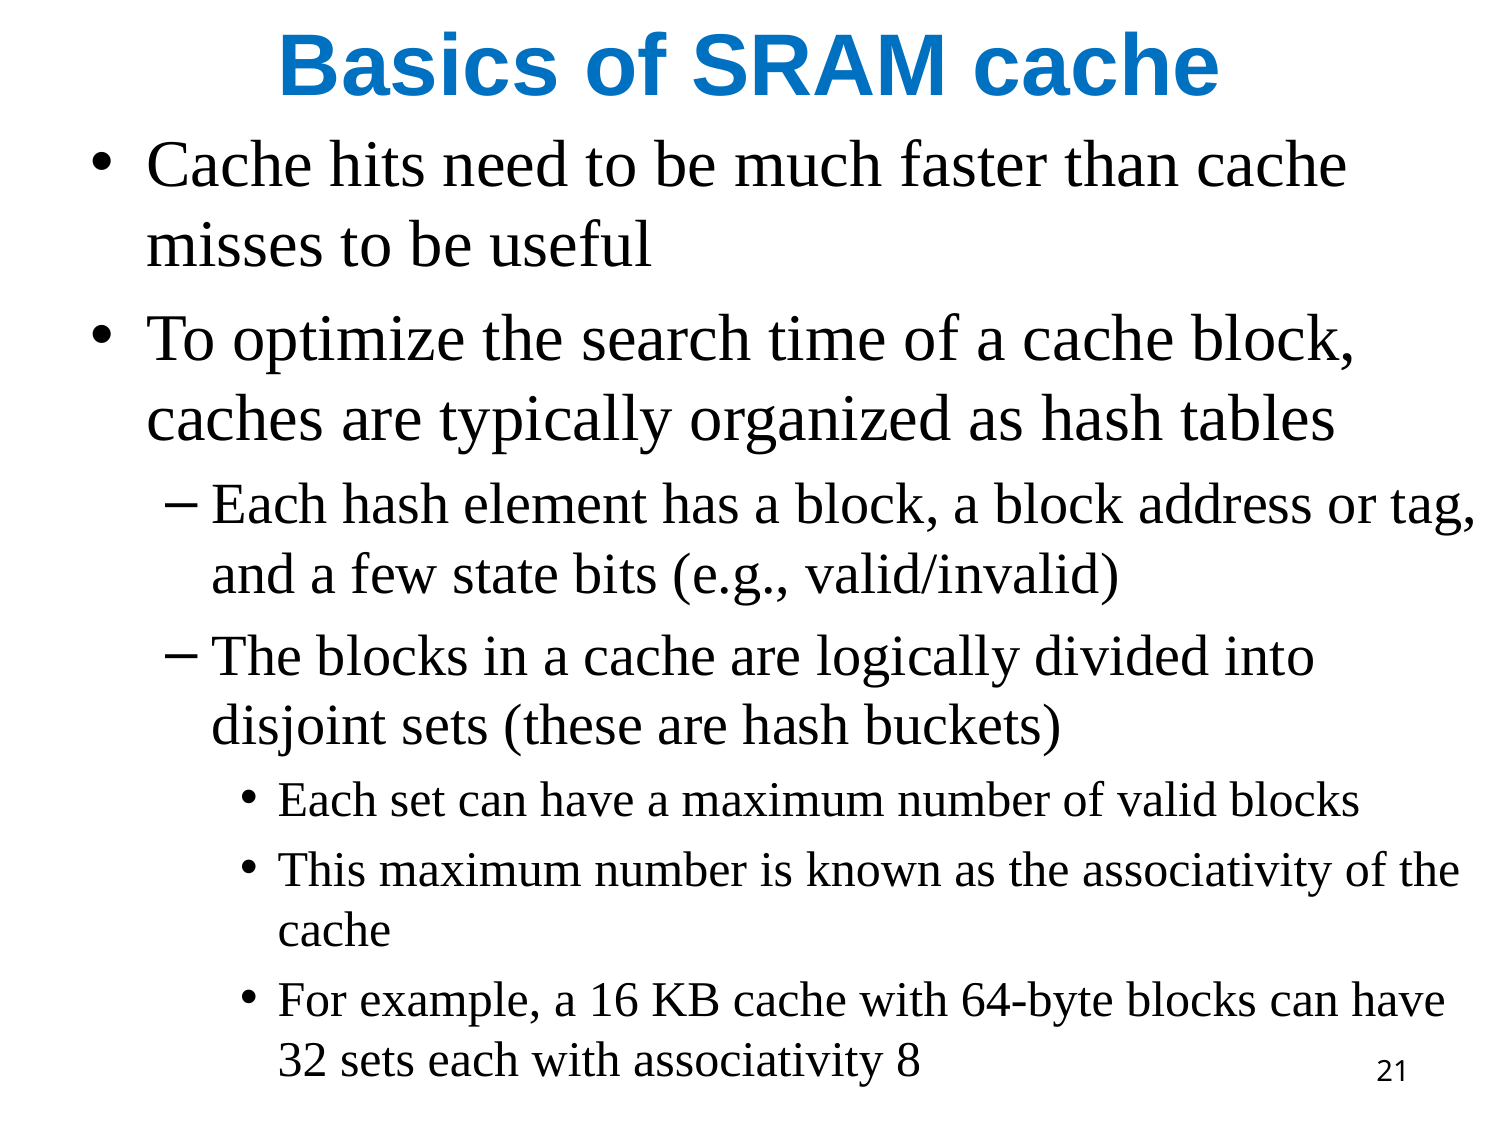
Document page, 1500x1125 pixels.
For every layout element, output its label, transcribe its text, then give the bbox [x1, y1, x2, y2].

title Basics of SRAM cache [0, 0, 1500, 121]
list Cache hits need to be much faster than cache misses to be useful To optimize the search time of a cache block, caches are typically organized as hash tables Each hash element has a block, a block address or tag, and a few state bits (e.g., valid/invalid) The blocks in a cache are logically divided into disjoint sets (these are hash buckets) Each set can have a maximum number of valid blocks This maximum number is known as the associativity of the cache For example, a 16 KB cache with 64-byte blocks can have 32 sets each with associativity 8 [75, 112, 1500, 1125]
